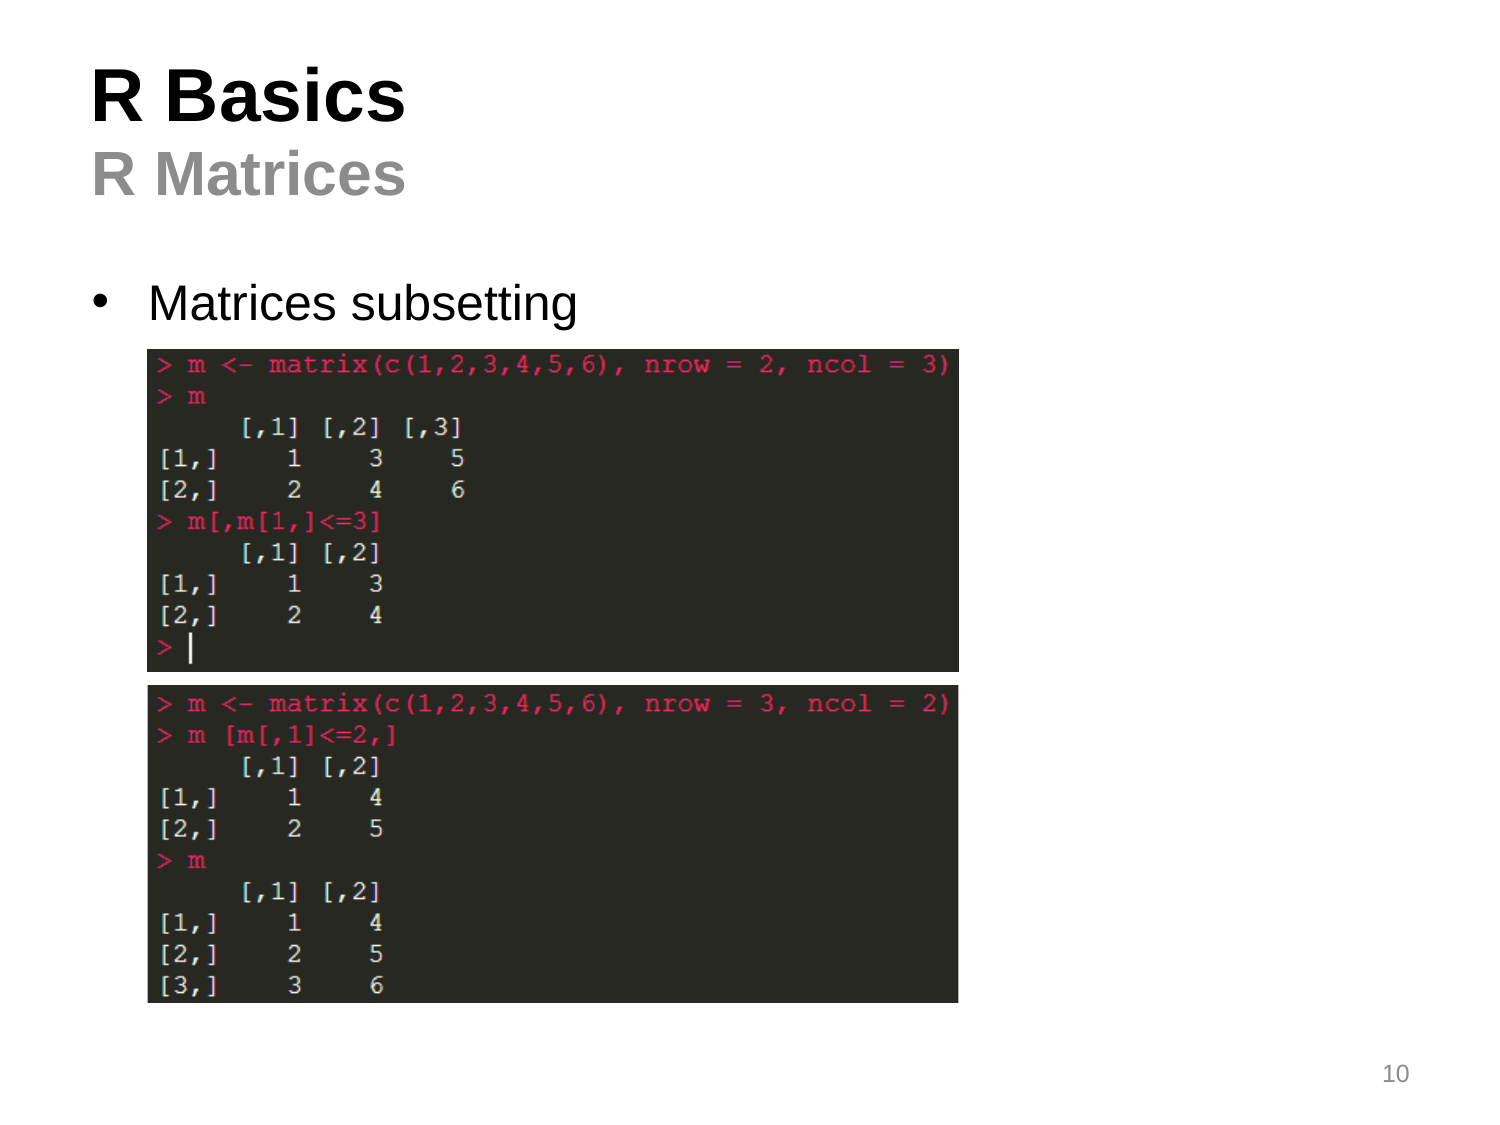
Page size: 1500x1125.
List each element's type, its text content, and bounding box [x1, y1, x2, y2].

list R Matrices [76, 125, 1424, 201]
picture [147, 685, 959, 1004]
list Matrices subsetting [76, 262, 1436, 906]
picture [147, 349, 959, 672]
slide_number 10 [1074, 1042, 1425, 1103]
title R Basics [75, 45, 1424, 138]
